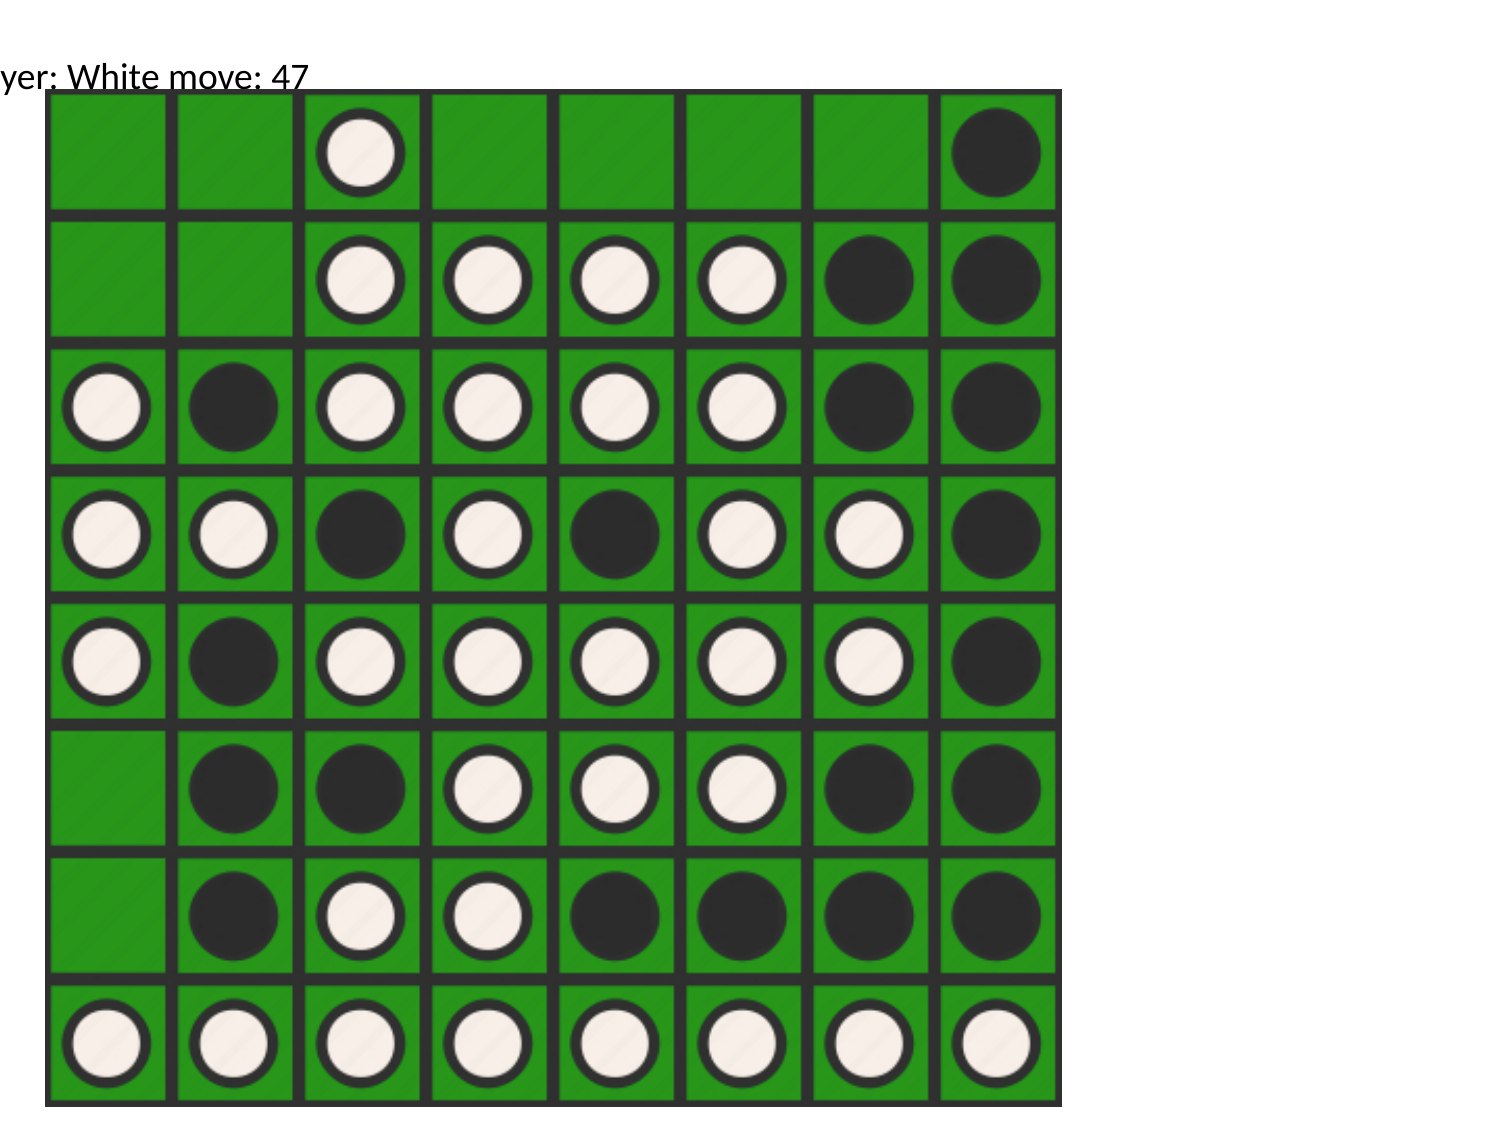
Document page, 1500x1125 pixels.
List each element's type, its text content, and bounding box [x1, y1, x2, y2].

picture [44, 89, 1062, 1107]
text_box turn: 50 player: White move: 47 [0, 44, 325, 105]
